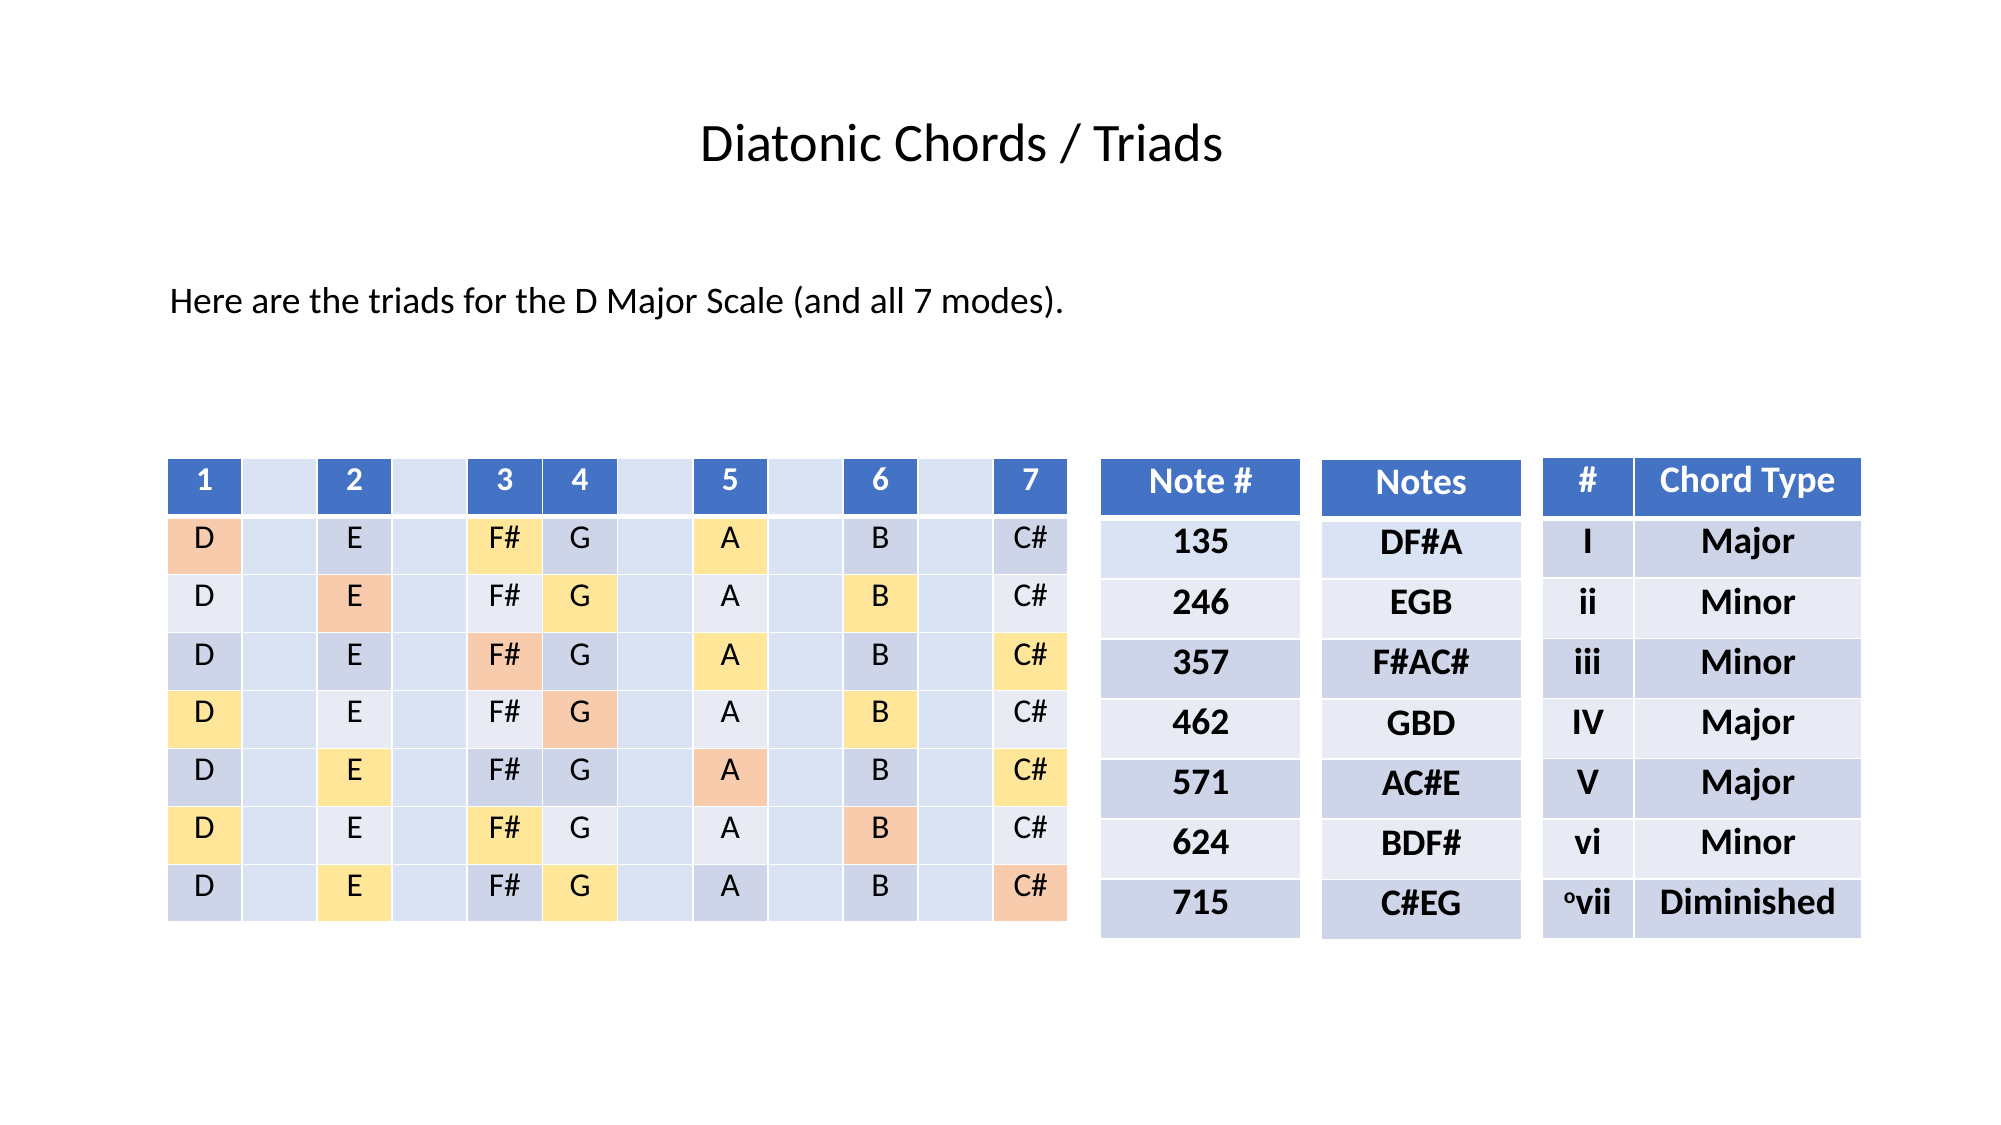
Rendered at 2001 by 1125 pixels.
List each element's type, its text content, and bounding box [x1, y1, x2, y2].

table_cell [769, 633, 842, 690]
table_cell C# [994, 519, 1067, 574]
table_cell 462 [1101, 700, 1300, 758]
table_cell F# [468, 749, 542, 806]
table_cell [769, 865, 842, 921]
table_cell D [168, 633, 241, 690]
table_cell [769, 519, 842, 574]
table_cell V [1543, 759, 1633, 818]
table_cell G [543, 633, 617, 690]
table_cell 357 [1101, 640, 1300, 698]
table_cell Major [1635, 521, 1861, 577]
table_cell A [694, 519, 767, 574]
table_cell [243, 749, 316, 806]
table_cell Minor [1635, 820, 1861, 878]
table_cell C# [994, 691, 1067, 748]
table_header 2 [318, 459, 391, 514]
table_header [243, 459, 316, 514]
text_box Diatonic Chords / Triads [685, 100, 1240, 180]
table_cell [919, 807, 992, 864]
table_cell [618, 691, 692, 748]
table_cell D [168, 865, 241, 921]
table_cell [919, 865, 992, 921]
table_cell 571 [1101, 760, 1300, 818]
table_cell F# [468, 519, 542, 574]
table_cell E [318, 807, 391, 864]
table_header 5 [694, 459, 767, 514]
table_cell [243, 575, 316, 632]
table_cell B [844, 633, 917, 690]
table_cell [618, 865, 692, 921]
table_cell [243, 691, 316, 748]
table_header # [1543, 458, 1633, 516]
table_header 4 [543, 459, 617, 514]
table_cell iii [1543, 639, 1633, 698]
table_cell [618, 575, 692, 632]
table_cell A [694, 865, 767, 921]
table_cell vi [1543, 820, 1633, 878]
table_cell A [694, 807, 767, 864]
table_cell GBD [1322, 700, 1521, 758]
table_cell A [694, 749, 767, 806]
table_cell C# [994, 807, 1067, 864]
table_cell [393, 519, 466, 574]
table_cell G [543, 749, 617, 806]
table_header Chord Type [1635, 458, 1861, 516]
table_cell G [543, 519, 617, 574]
text_box Here are the triads for the D Major Scale (and all 7 modes). [155, 268, 1796, 329]
table_cell [393, 749, 466, 806]
table_cell B [844, 575, 917, 632]
table_cell E [318, 865, 391, 921]
table_cell A [694, 575, 767, 632]
table_cell [919, 691, 992, 748]
table_cell D [168, 807, 241, 864]
table_cell C#EG [1322, 880, 1521, 939]
table_cell 624 [1101, 820, 1300, 878]
table_cell E [318, 749, 391, 806]
table_cell E [318, 633, 391, 690]
table_cell A [694, 633, 767, 690]
table_cell [243, 633, 316, 690]
table_cell B [844, 865, 917, 921]
table_cell I [1543, 521, 1633, 577]
table_header [618, 459, 692, 514]
table_header [919, 459, 992, 514]
table_cell [919, 519, 992, 574]
table_header 1 [168, 459, 241, 514]
table_cell [618, 749, 692, 806]
table_cell D [168, 691, 241, 748]
table_cell C# [994, 633, 1067, 690]
table_cell [618, 807, 692, 864]
table_cell EGB [1322, 580, 1521, 638]
table_header [393, 459, 466, 514]
table_cell B [844, 749, 917, 806]
table_header 3 [468, 459, 542, 514]
table_header 6 [844, 459, 917, 514]
table_cell [769, 749, 842, 806]
table_cell [919, 633, 992, 690]
table_cell [618, 519, 692, 574]
table_cell F# [468, 691, 542, 748]
table_header [769, 459, 842, 514]
table_cell ii [1543, 579, 1633, 638]
table_cell Minor [1635, 639, 1861, 698]
table_cell [393, 633, 466, 690]
table_cell F# [468, 633, 542, 690]
table_cell [919, 749, 992, 806]
table_header 7 [994, 459, 1067, 514]
table_cell F# [468, 865, 542, 921]
table_cell Major [1635, 699, 1861, 758]
table_cell [393, 807, 466, 864]
table_cell [618, 633, 692, 690]
table_cell Major [1635, 759, 1861, 818]
table_cell C# [994, 575, 1067, 632]
table_cell A [694, 691, 767, 748]
table_cell [769, 575, 842, 632]
table_cell AC#E [1322, 760, 1521, 818]
table_cell 246 [1101, 580, 1300, 638]
table_cell D [168, 749, 241, 806]
table_cell [393, 575, 466, 632]
table_cell DF#A [1322, 522, 1521, 578]
table_cell [243, 807, 316, 864]
table_cell BDF# [1322, 820, 1521, 879]
table_cell D [168, 519, 241, 574]
table_cell G [543, 807, 617, 864]
table_cell [393, 865, 466, 921]
table_cell 715 [1101, 880, 1300, 938]
table_cell [769, 691, 842, 748]
table_cell [919, 575, 992, 632]
table_header Note # [1101, 459, 1300, 515]
table_cell B [844, 519, 917, 574]
table_cell Diminished [1635, 880, 1861, 938]
table_cell [769, 807, 842, 864]
table_cell E [318, 691, 391, 748]
table_cell ovii [1543, 880, 1633, 938]
table_cell C# [994, 865, 1067, 921]
table_cell B [844, 691, 917, 748]
table_cell IV [1543, 699, 1633, 758]
table_cell E [318, 575, 391, 632]
table_cell G [543, 865, 617, 921]
table_cell [393, 691, 466, 748]
table_cell C# [994, 749, 1067, 806]
table_cell [243, 865, 316, 921]
table_cell F#AC# [1322, 640, 1521, 698]
table_cell F# [468, 575, 542, 632]
table_cell 135 [1101, 521, 1300, 578]
table_cell G [543, 575, 617, 632]
table_cell F# [468, 807, 542, 864]
table_header Notes [1322, 460, 1521, 516]
table_cell G [543, 691, 617, 748]
table_cell B [844, 807, 917, 864]
table_cell D [168, 575, 241, 632]
table_cell [243, 519, 316, 574]
table_cell Minor [1635, 579, 1861, 638]
table_cell E [318, 519, 391, 574]
